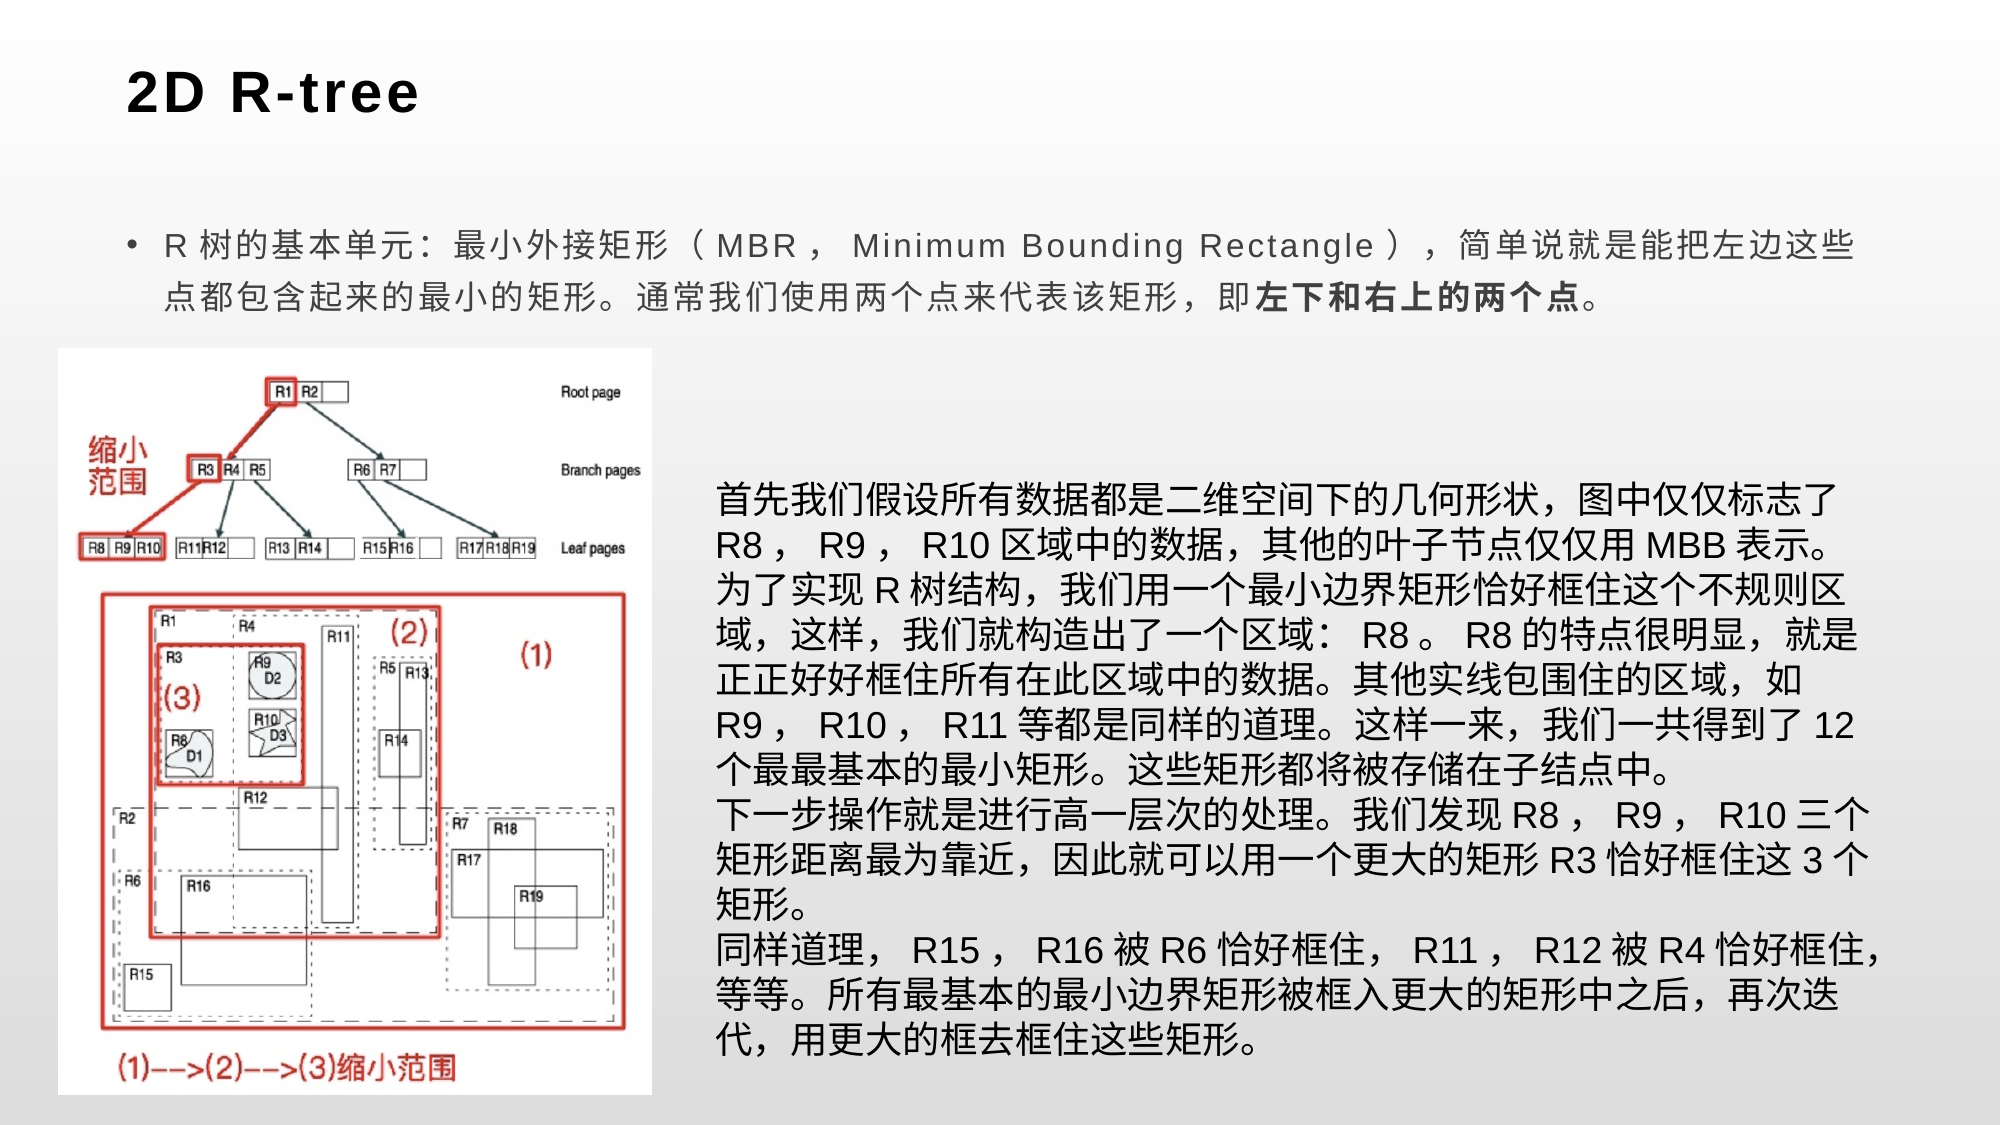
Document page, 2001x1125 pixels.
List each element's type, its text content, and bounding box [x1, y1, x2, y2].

title 2D R-tree [109, 70, 1891, 178]
list R树的基本单元：最小外接矩形（MBR，Minimum Bounding Rectangle），简单说就是能把左边这些点都包含起来的最小的矩形。通常我们使用两个点来代表该矩形，即左下和右上的两个点。 [109, 212, 1891, 1040]
text_box 首先我们假设所有数据都是二维空间下的几何形状，图中仅仅标志了R8，R9，R10区域中的数据，其他的叶子节点仅仅用MBB表示。为了实现R树结构，我们用一个最小边界矩形恰好框住这个不规则区域，这样，我们就构造出了一个区域：R8。R8的特点很明显，就是正正好好框住所有在此区域中的数据。其他实线包围住的区域，如R9，R10，R11等都是同样的道理。这样一来，我们一共得到了12个最最基本的最小矩形。这些矩形都将被存储在子结点中。 下一步操作就是进行高一层次的处理。我们发现R8，R9，R10三个矩形距离最为靠近，因此就可以用一个更大的矩形R3恰好框住这3个矩形。 同样道理，R15，R16被R6恰好框住，R11，R12被R4恰好框住，等等。所有最基本的最小边界矩形被框入更大的矩形中之后，再次迭代，用更大的框去框住这些矩形。 [700, 468, 1891, 1113]
picture [58, 348, 652, 1095]
